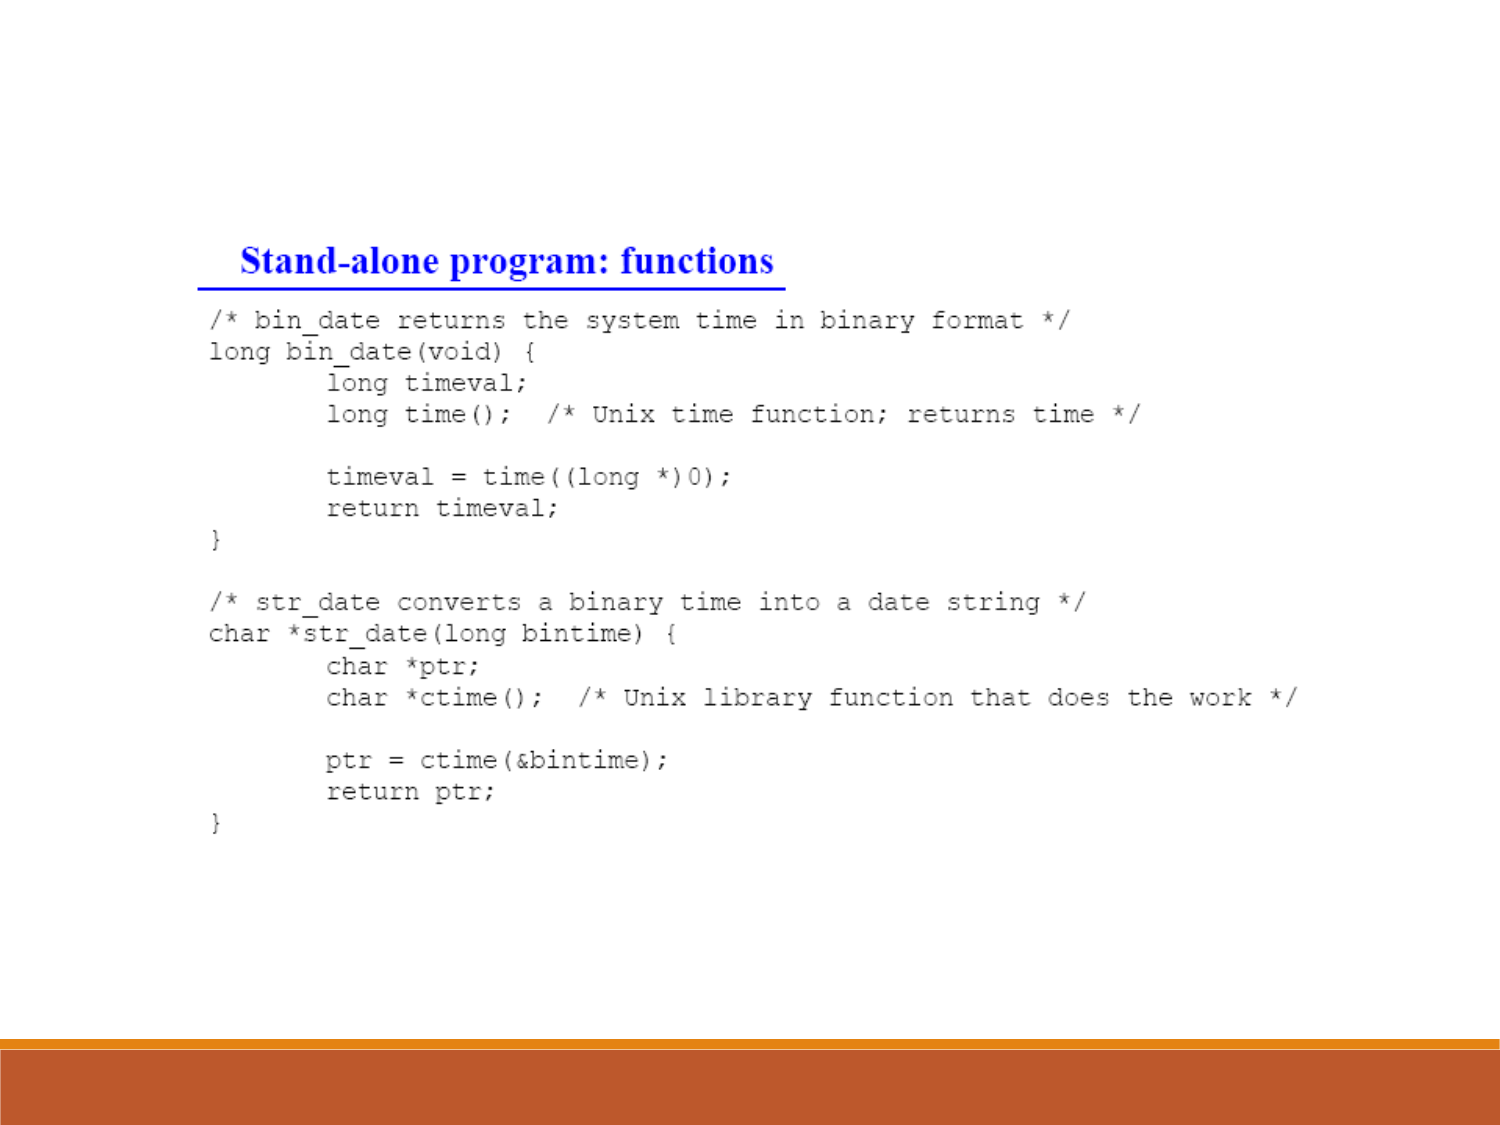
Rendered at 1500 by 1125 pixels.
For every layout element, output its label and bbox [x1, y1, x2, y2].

picture [165, 233, 1335, 892]
